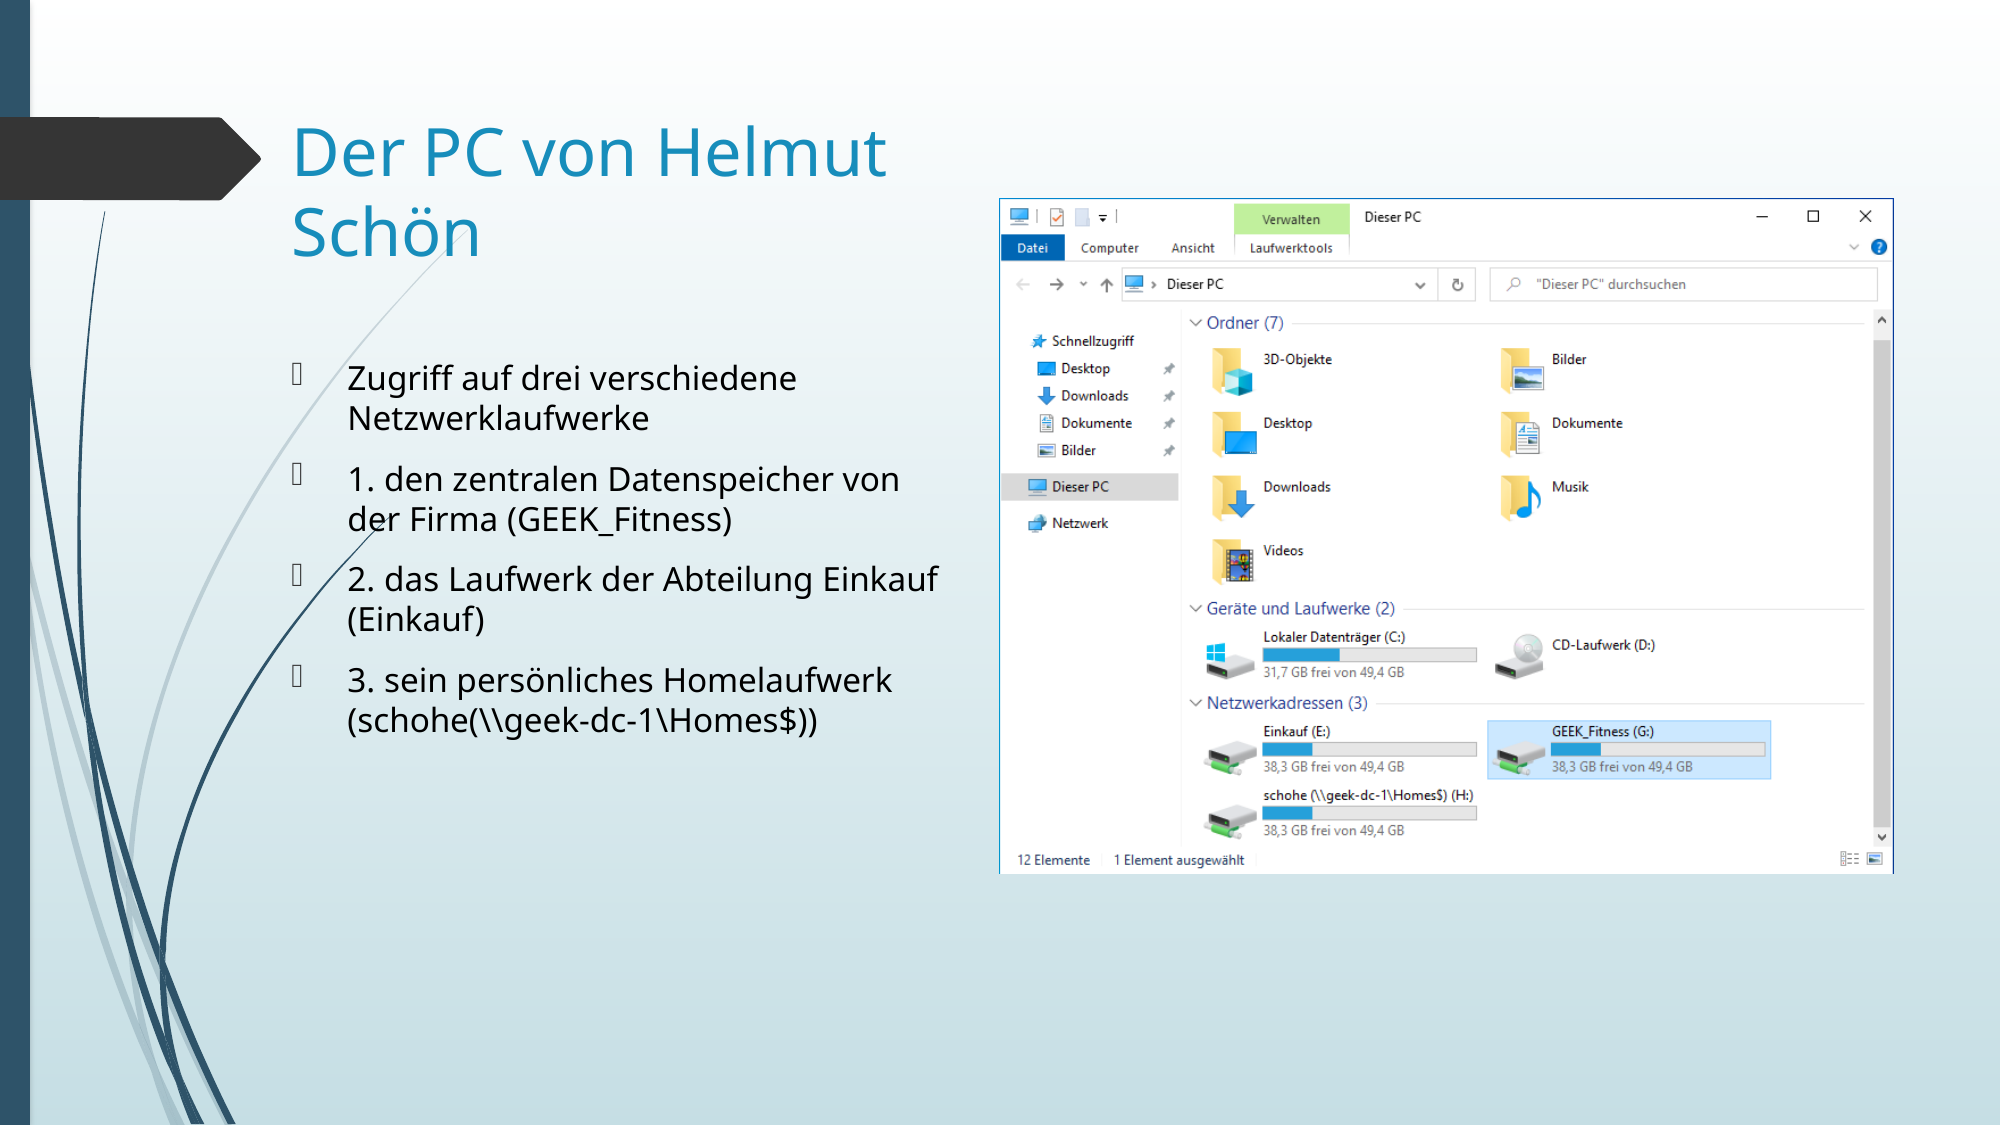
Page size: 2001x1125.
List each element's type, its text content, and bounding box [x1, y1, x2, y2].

list Zugriff auf drei verschiedene Netzwerklaufwerke 1. den zentralen Datenspeicher von der Firma (GEEK_Fitness) 2. das Laufwerk der Abteilung Einkauf (Einkauf) 3. sein persönliches Homelaufwerk (schohe(\\geek-dc-1\Homes$)) [276, 350, 956, 970]
title Der PC von Helmut Schön [276, 102, 956, 313]
picture [1001, 198, 1894, 875]
